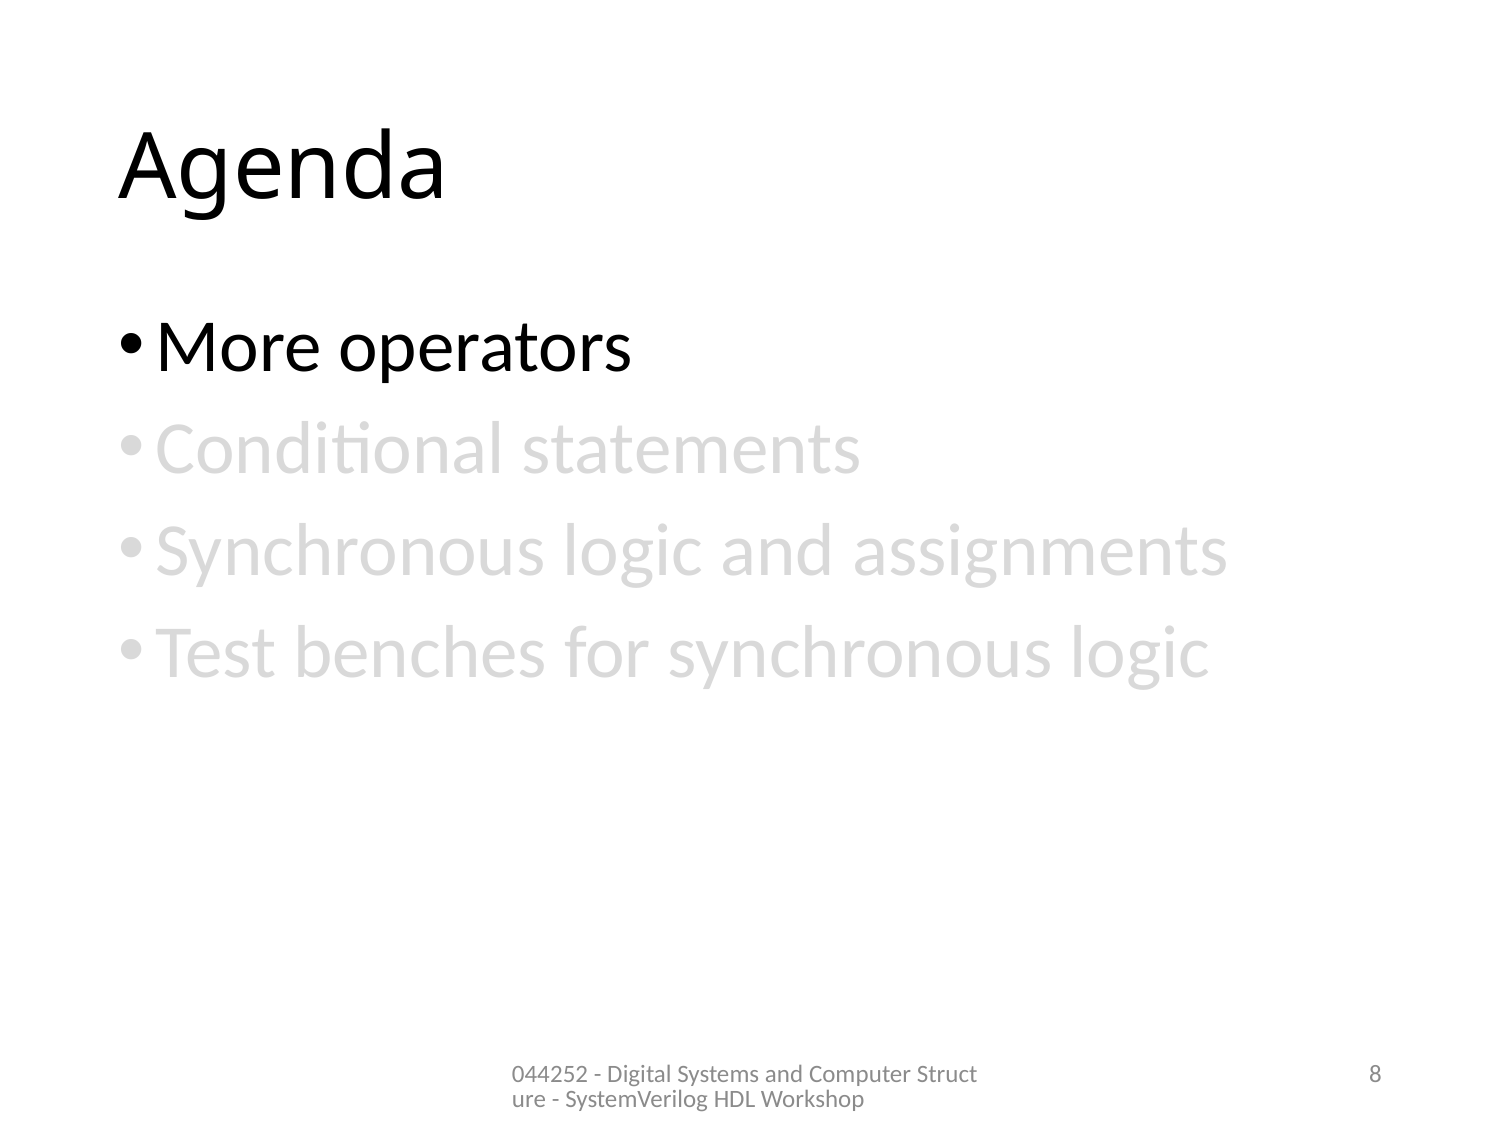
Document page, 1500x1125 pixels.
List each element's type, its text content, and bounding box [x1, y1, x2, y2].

title Agenda [103, 59, 1397, 278]
slide_number 8 [1059, 1042, 1397, 1103]
footer 044252 - Digital Systems and Computer Structure - SystemVerilog HDL Workshop [496, 1042, 1004, 1103]
list More operators Conditional statements Synchronous logic and assignments Test benches for synchronous logic [103, 299, 1397, 1014]
